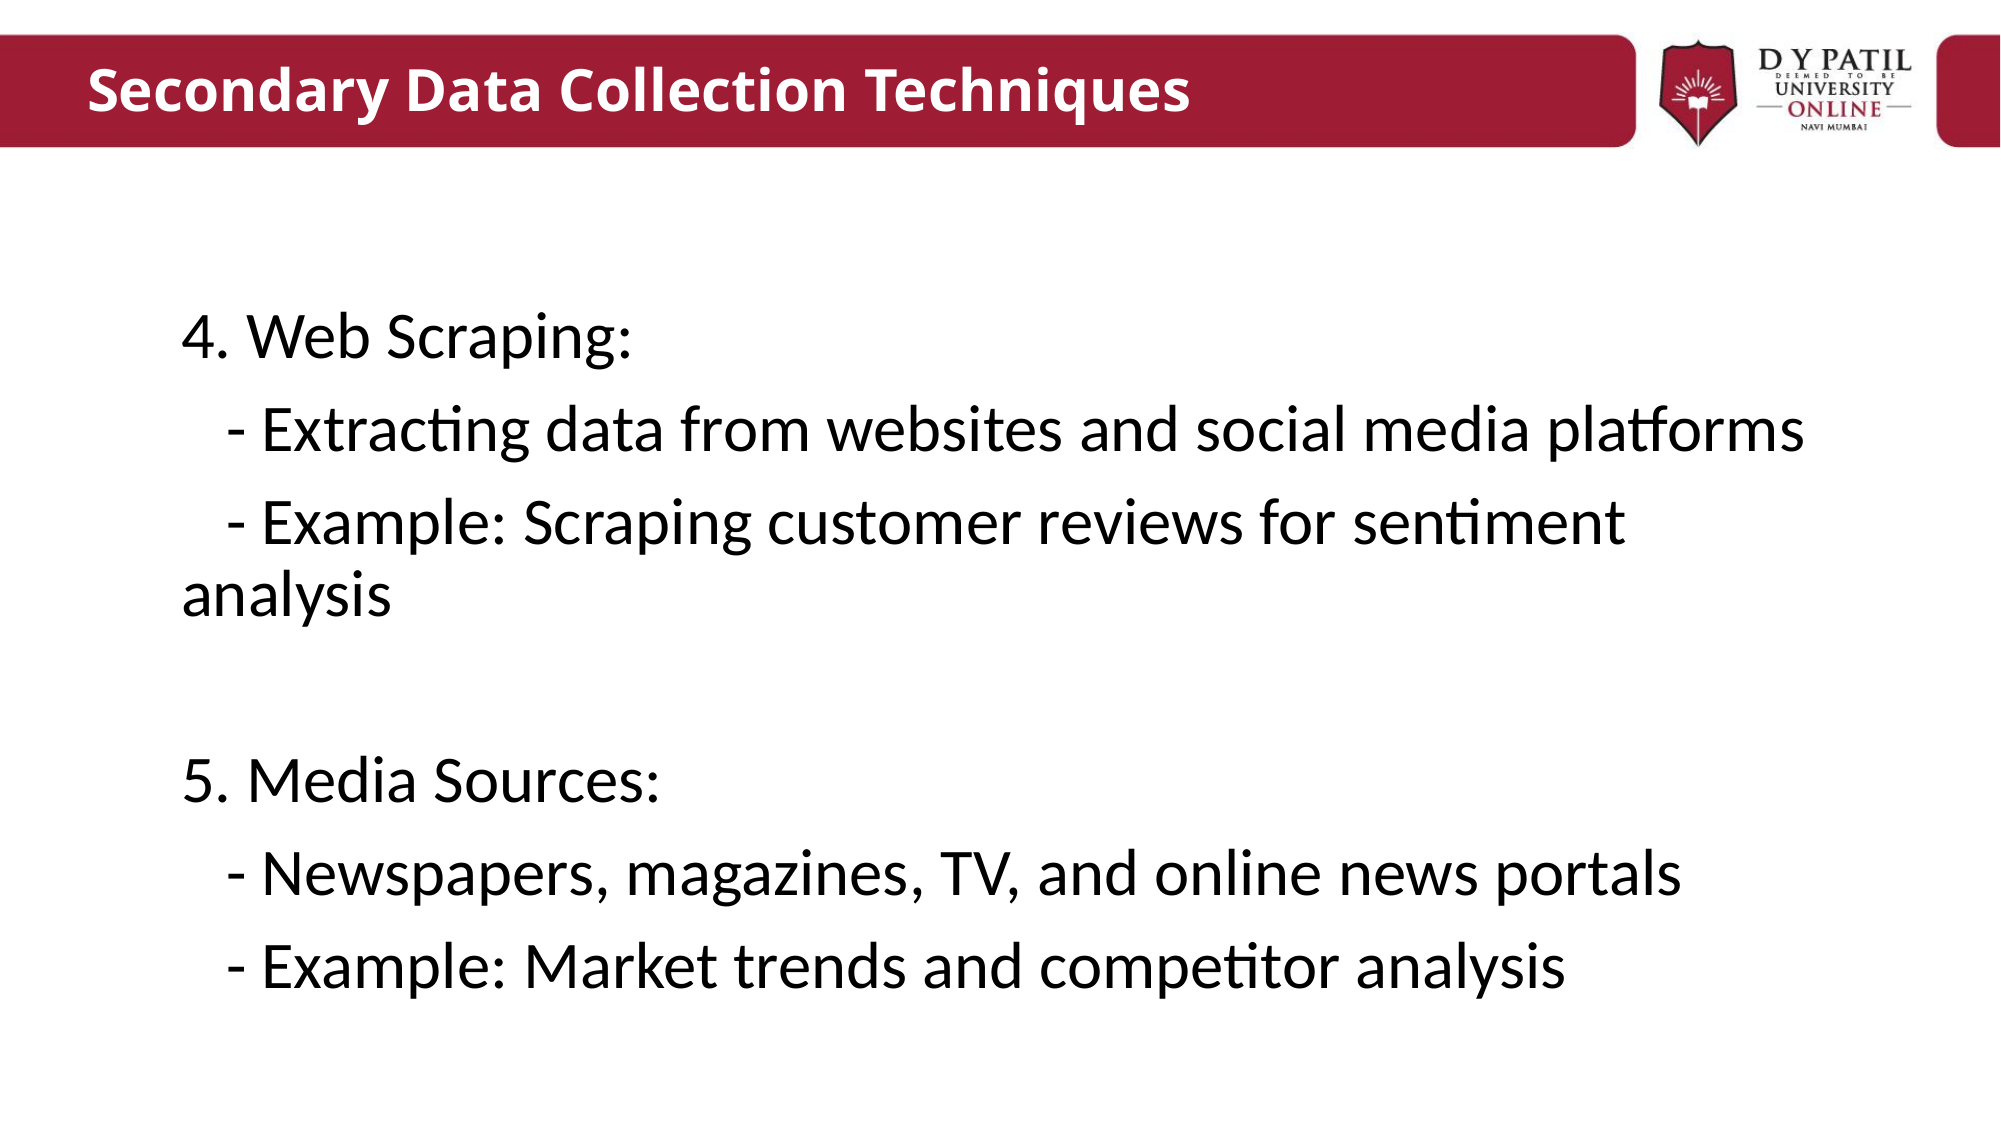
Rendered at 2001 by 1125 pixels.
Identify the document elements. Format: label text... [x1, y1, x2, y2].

picture [0, 0, 2001, 1125]
text_box 4. Web Scraping: - Extracting data from websites and social media platforms - Example: Scraping customer reviews for sentiment analysis 5. Media Sources: - Newspapers, magazines, TV, and online news portals - Example: Market trends and competitor analysis [166, 192, 1841, 1011]
title Secondary Data Collection Techniques [71, 35, 1797, 149]
